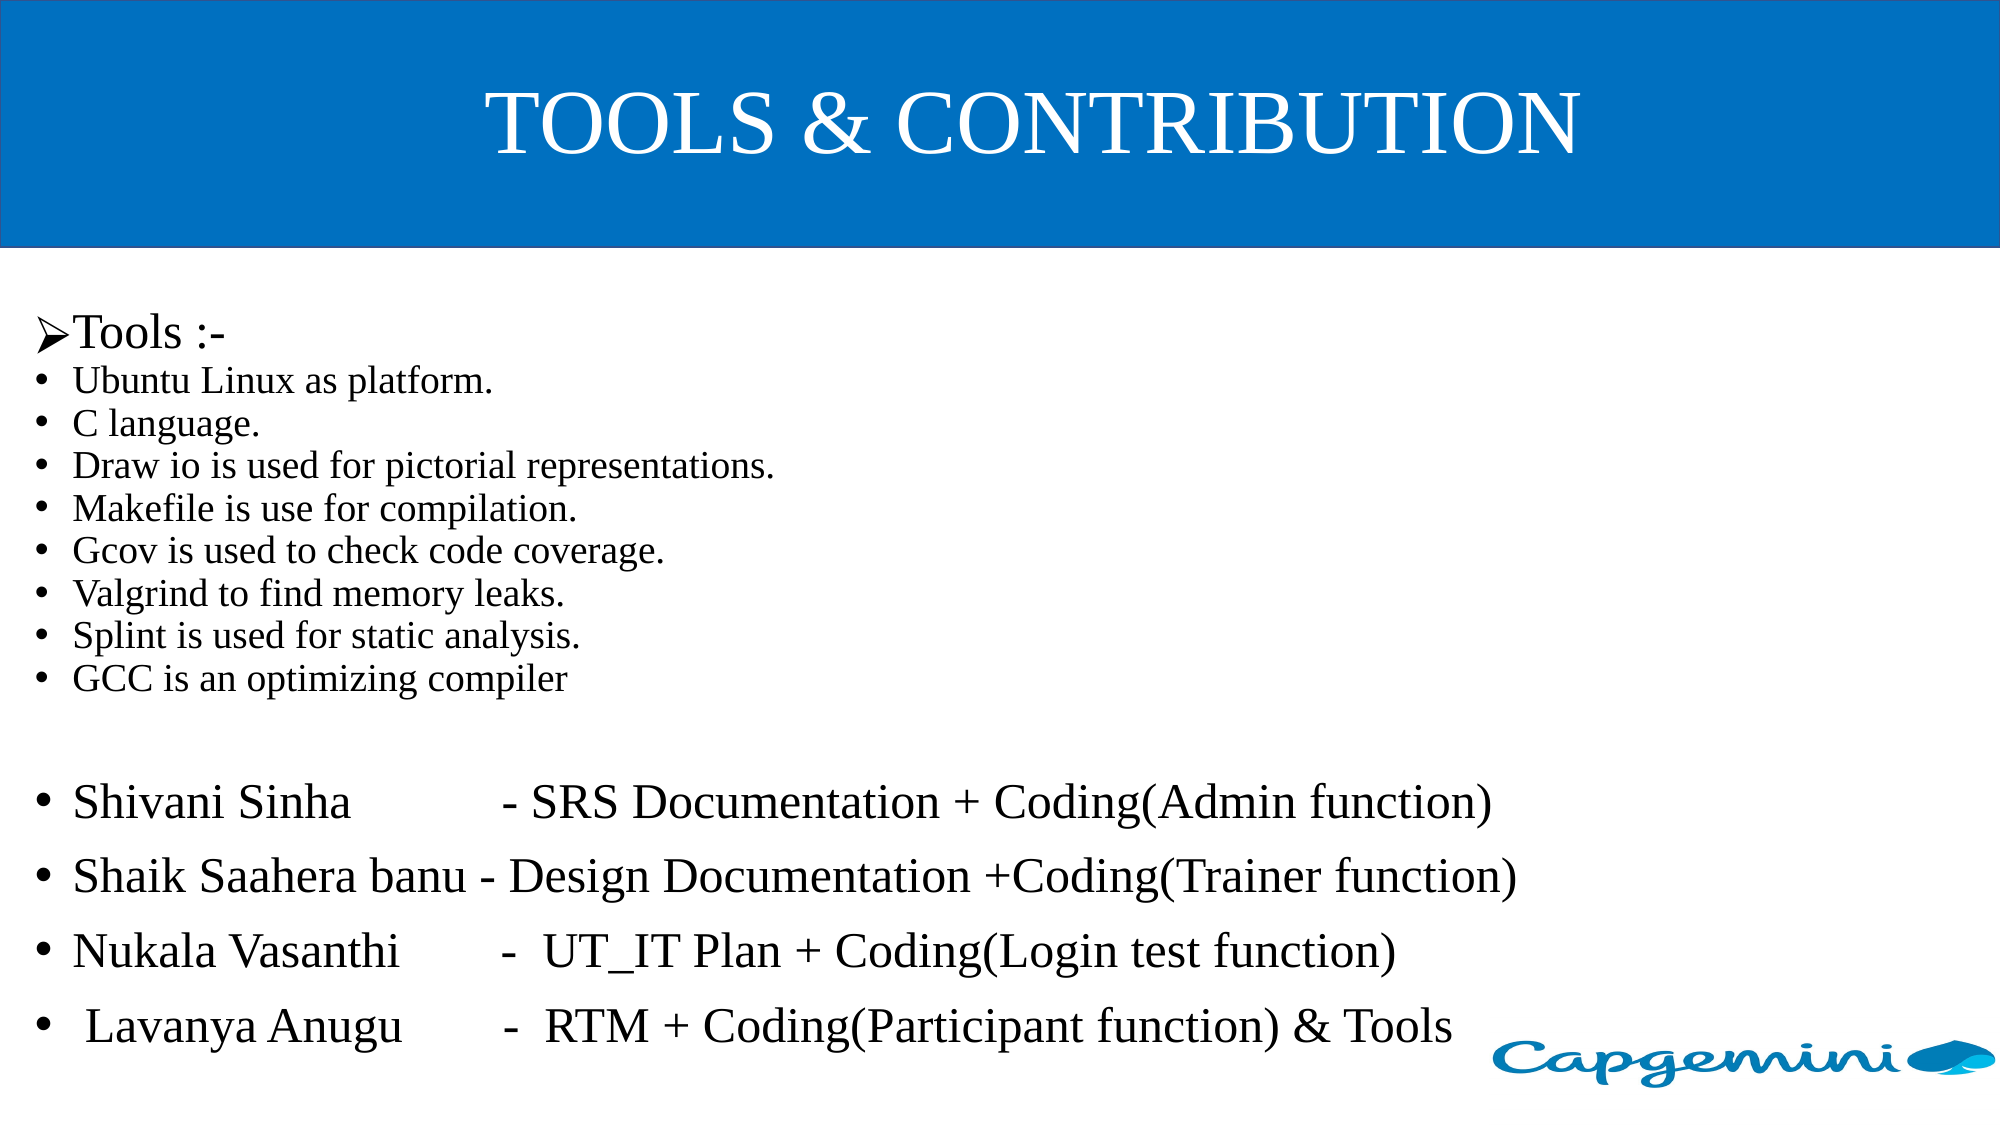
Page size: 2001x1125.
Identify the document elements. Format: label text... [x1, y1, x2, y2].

title TOOLS & CONTRIBUTION [0, 0, 2000, 248]
list Tools :- Ubuntu Linux as platform. C language. Draw io is used for pictorial representations. Makefile is use for compilation. Gcov is used to check code coverage. Valgrind to find memory leaks. Splint is used for static analysis. GCC is an optimizing compiler Shivani Sinha - SRS Documentation + Coding(Admin function) Shaik Saahera banu - Design Documentation +Coding(Trainer function) Nukala Vasanthi - UT_IT Plan + Coding(Login test function) Lavanya Anugu - RTM + Coding(Participant function) & Tools [19, 298, 2000, 1125]
picture [1489, 1002, 2000, 1125]
